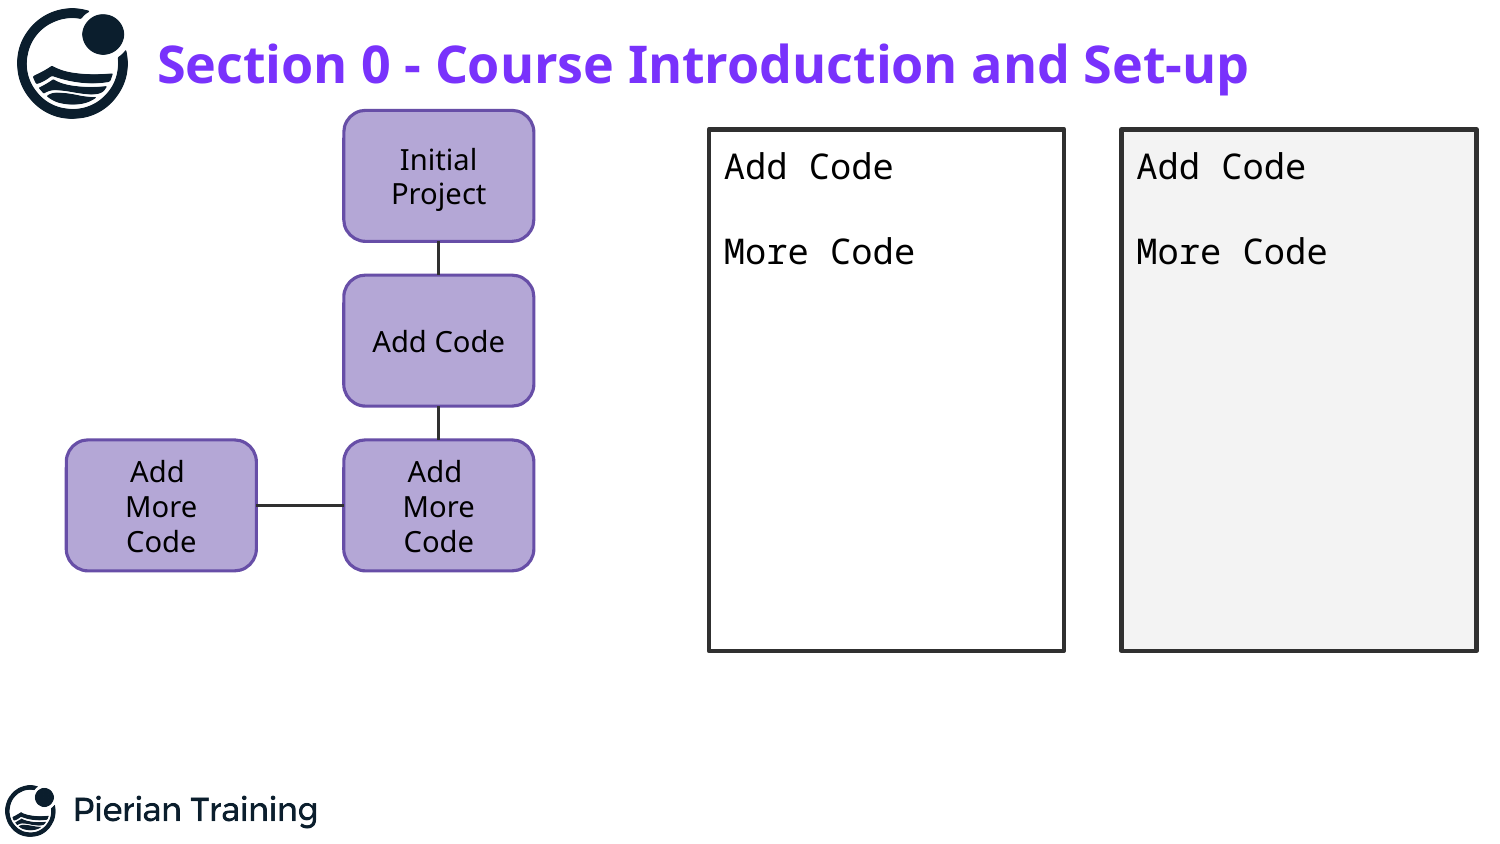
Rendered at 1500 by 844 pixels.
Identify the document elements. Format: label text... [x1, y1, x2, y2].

picture [4, 785, 318, 837]
text_box Add More Code [343, 439, 534, 571]
text_box Add Code More Code [1121, 129, 1477, 651]
text_box Add More Code [66, 439, 257, 571]
text_box Section 0 - Course Introduction and Set-up [142, 16, 1432, 110]
text_box Initial Project [343, 110, 534, 242]
picture [16, 8, 128, 120]
text_box Add Code [343, 275, 534, 407]
text_box Add Code More Code [709, 129, 1064, 651]
